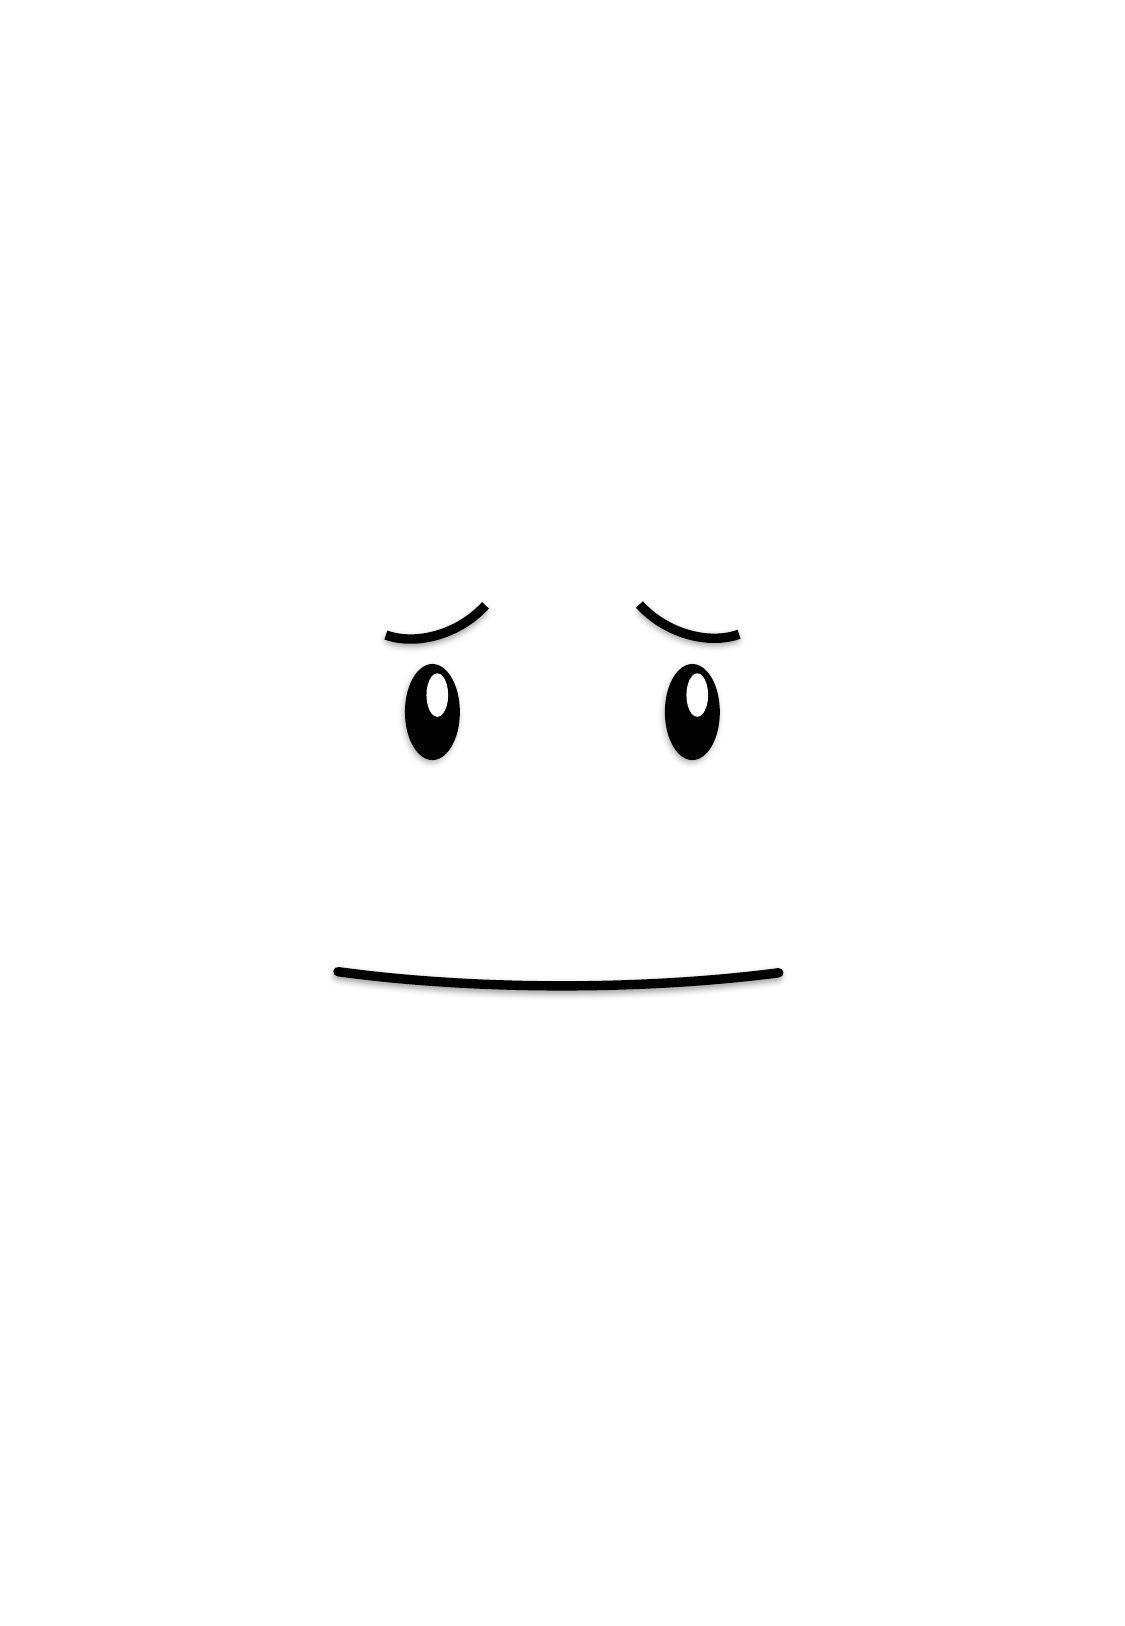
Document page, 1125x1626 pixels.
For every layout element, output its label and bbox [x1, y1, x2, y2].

text_box [335, 885, 781, 988]
text_box [404, 663, 721, 761]
text_box [346, 511, 778, 635]
